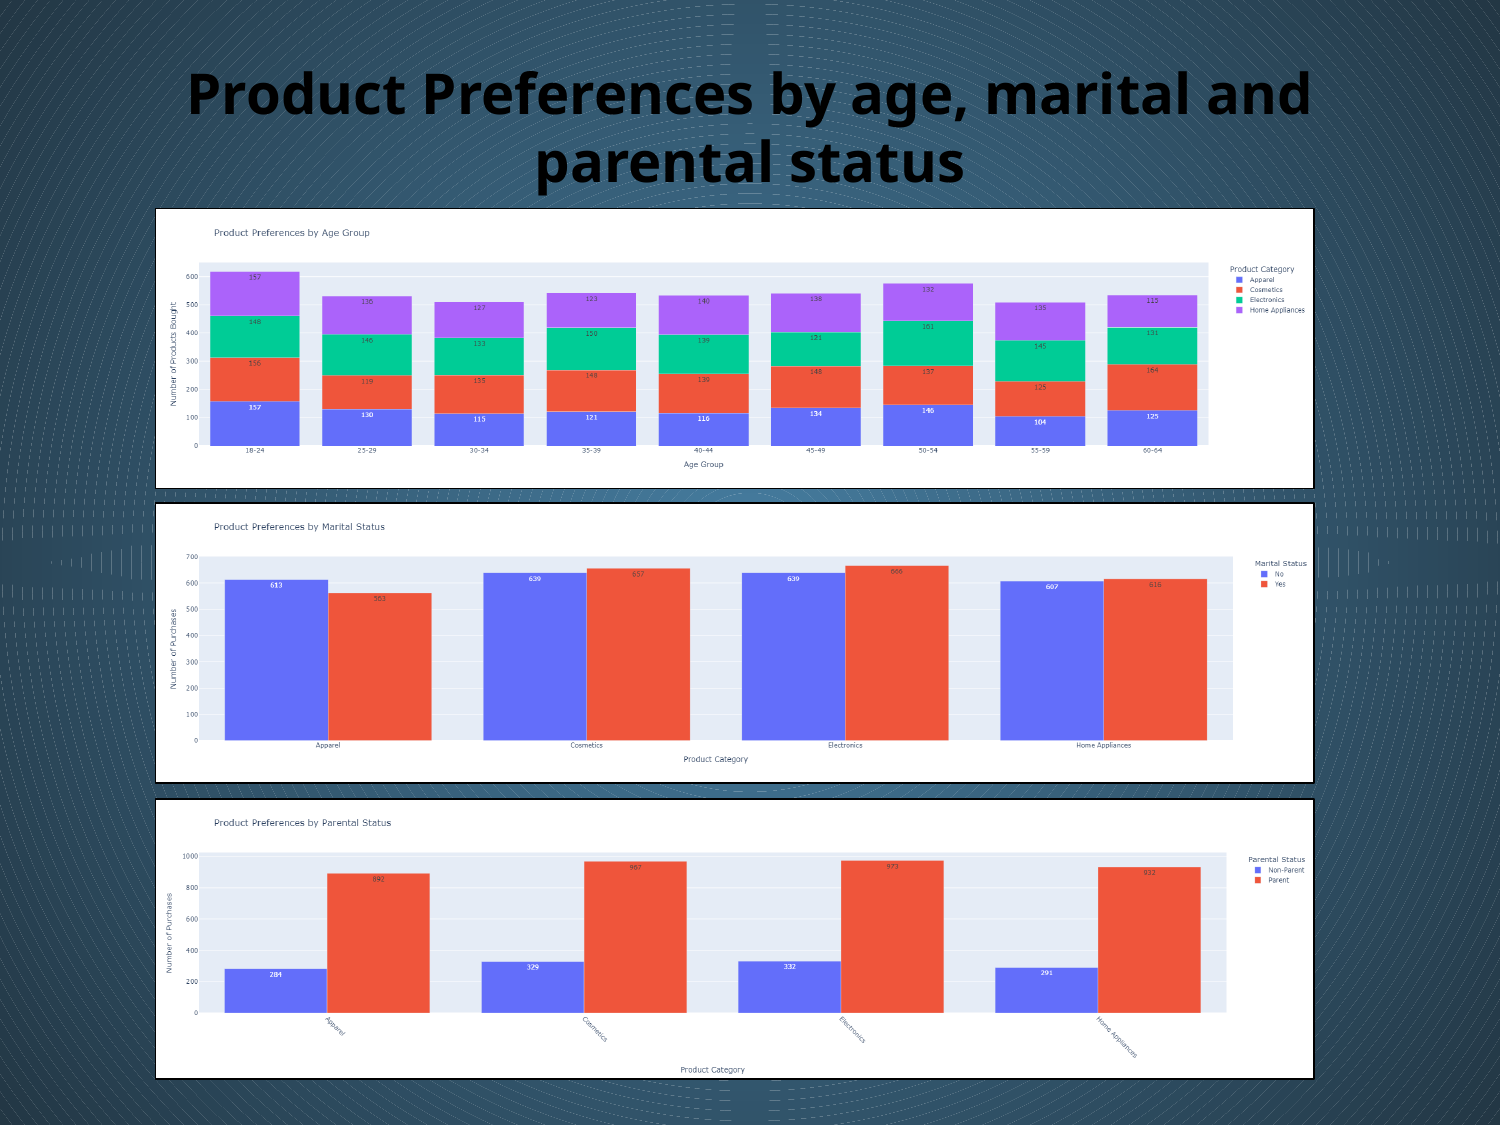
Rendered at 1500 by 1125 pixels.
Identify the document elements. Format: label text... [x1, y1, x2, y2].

picture [156, 799, 1314, 1079]
picture [156, 503, 1314, 783]
picture [156, 208, 1314, 488]
text_box Product Preferences by age, marital and parental status [82, 42, 1417, 210]
